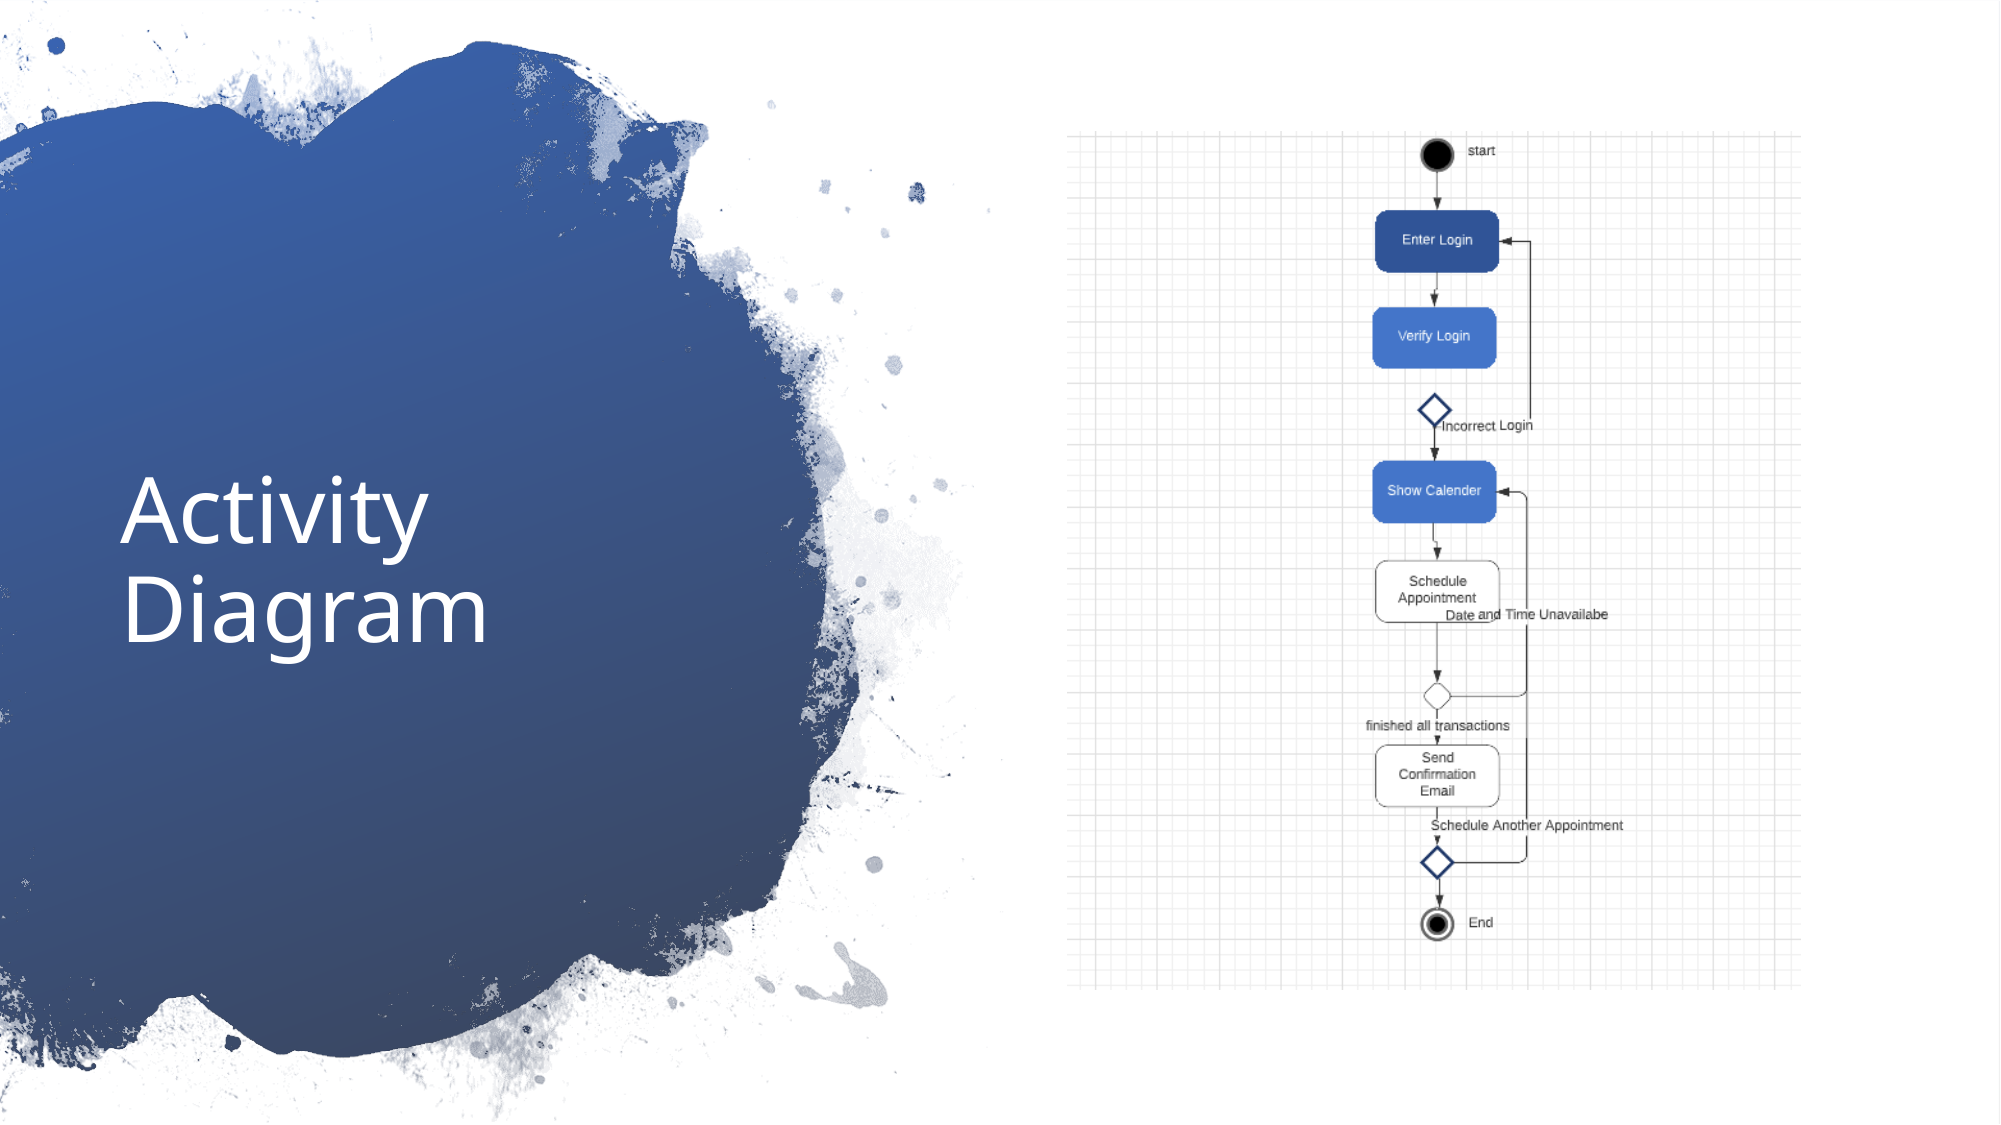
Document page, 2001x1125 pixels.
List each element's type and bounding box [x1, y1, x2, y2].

picture [0, 0, 2000, 1125]
list [1067, 131, 1801, 990]
